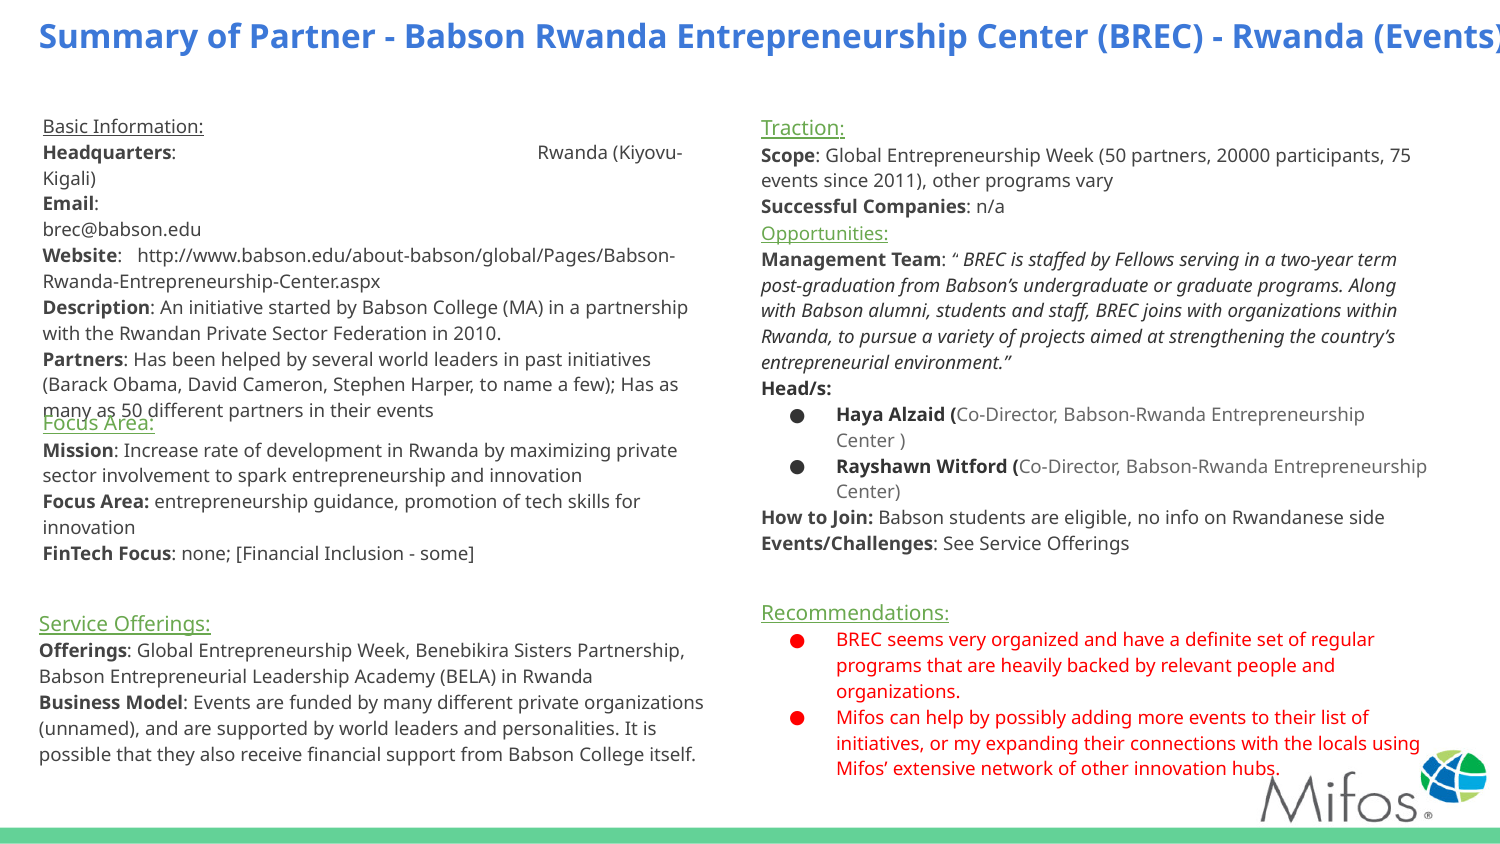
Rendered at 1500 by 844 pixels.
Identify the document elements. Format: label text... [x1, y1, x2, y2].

list Recommendations: BREC seems very organized and have a definite set of regular programs that are heavily backed by relevant people and organizations. Mifos can help by possibly adding more events to their list of initiatives, or my expanding their connections with the locals using Mifos’ extensive network of other innovation hubs. [746, 580, 1449, 761]
list Traction: Scope: Global Entrepreneurship Week (50 partners, 20000 participants, 75 events since 2011), other programs vary Successful Companies: n/a [746, 96, 1449, 203]
list Basic Information: Headquarters: Rwanda (Kiyovu-Kigali) Email: brec@babson.edu Website: http://www.babson.edu/about-babson/global/Pages/Babson-Rwanda-Entrepreneurship-Center.aspx Description: An initiative started by Babson College (MA) in a partnership with the Rwandan Private Sector Federation in 2010. Partners: Has been helped by several world leaders in past initiatives (Barack Obama, David Cameron, Stephen Harper, to name a few); Has as many as 50 different partners in their events [27, 96, 731, 391]
title Summary of Partner - Babson Rwanda Entrepreneurship Center (BREC) - Rwanda (Events) [23, 0, 1500, 94]
picture [1234, 742, 1500, 827]
list Service Offerings: Offerings: Global Entrepreneurship Week, Benebikira Sisters Partnership, Babson Entrepreneurial Leadership Academy (BELA) in Rwanda Business Model: Events are funded by many different private organizations (unnamed), and are supported by world leaders and personalities. It is possible that they also receive financial support from Babson College itself. [23, 592, 734, 831]
list Opportunities: Management Team: “ BREC is staffed by Fellows serving in a two-year term post-graduation from Babson’s undergraduate or graduate programs. Along with Babson alumni, students and staff, BREC joins with organizations within Rwanda, to pursue a variety of projects aimed at strengthening the country’s entrepreneurial environment.” Head/s: Haya Alzaid (Co-Director, Babson-Rwanda Entrepreneurship Center ) Rayshawn Witford (Co-Director, Babson-Rwanda Entrepreneurship Center) How to Join: Babson students are eligible, no info on Rwandanese side Events/Challenges: See Service Offerings [746, 203, 1449, 494]
list Focus Area: Mission: Increase rate of development in Rwanda by maximizing private sector involvement to spark entrepreneurship and innovation Focus Area: entrepreneurship guidance, promotion of tech skills for innovation FinTech Focus: none; [Financial Inclusion - some] [27, 391, 731, 593]
